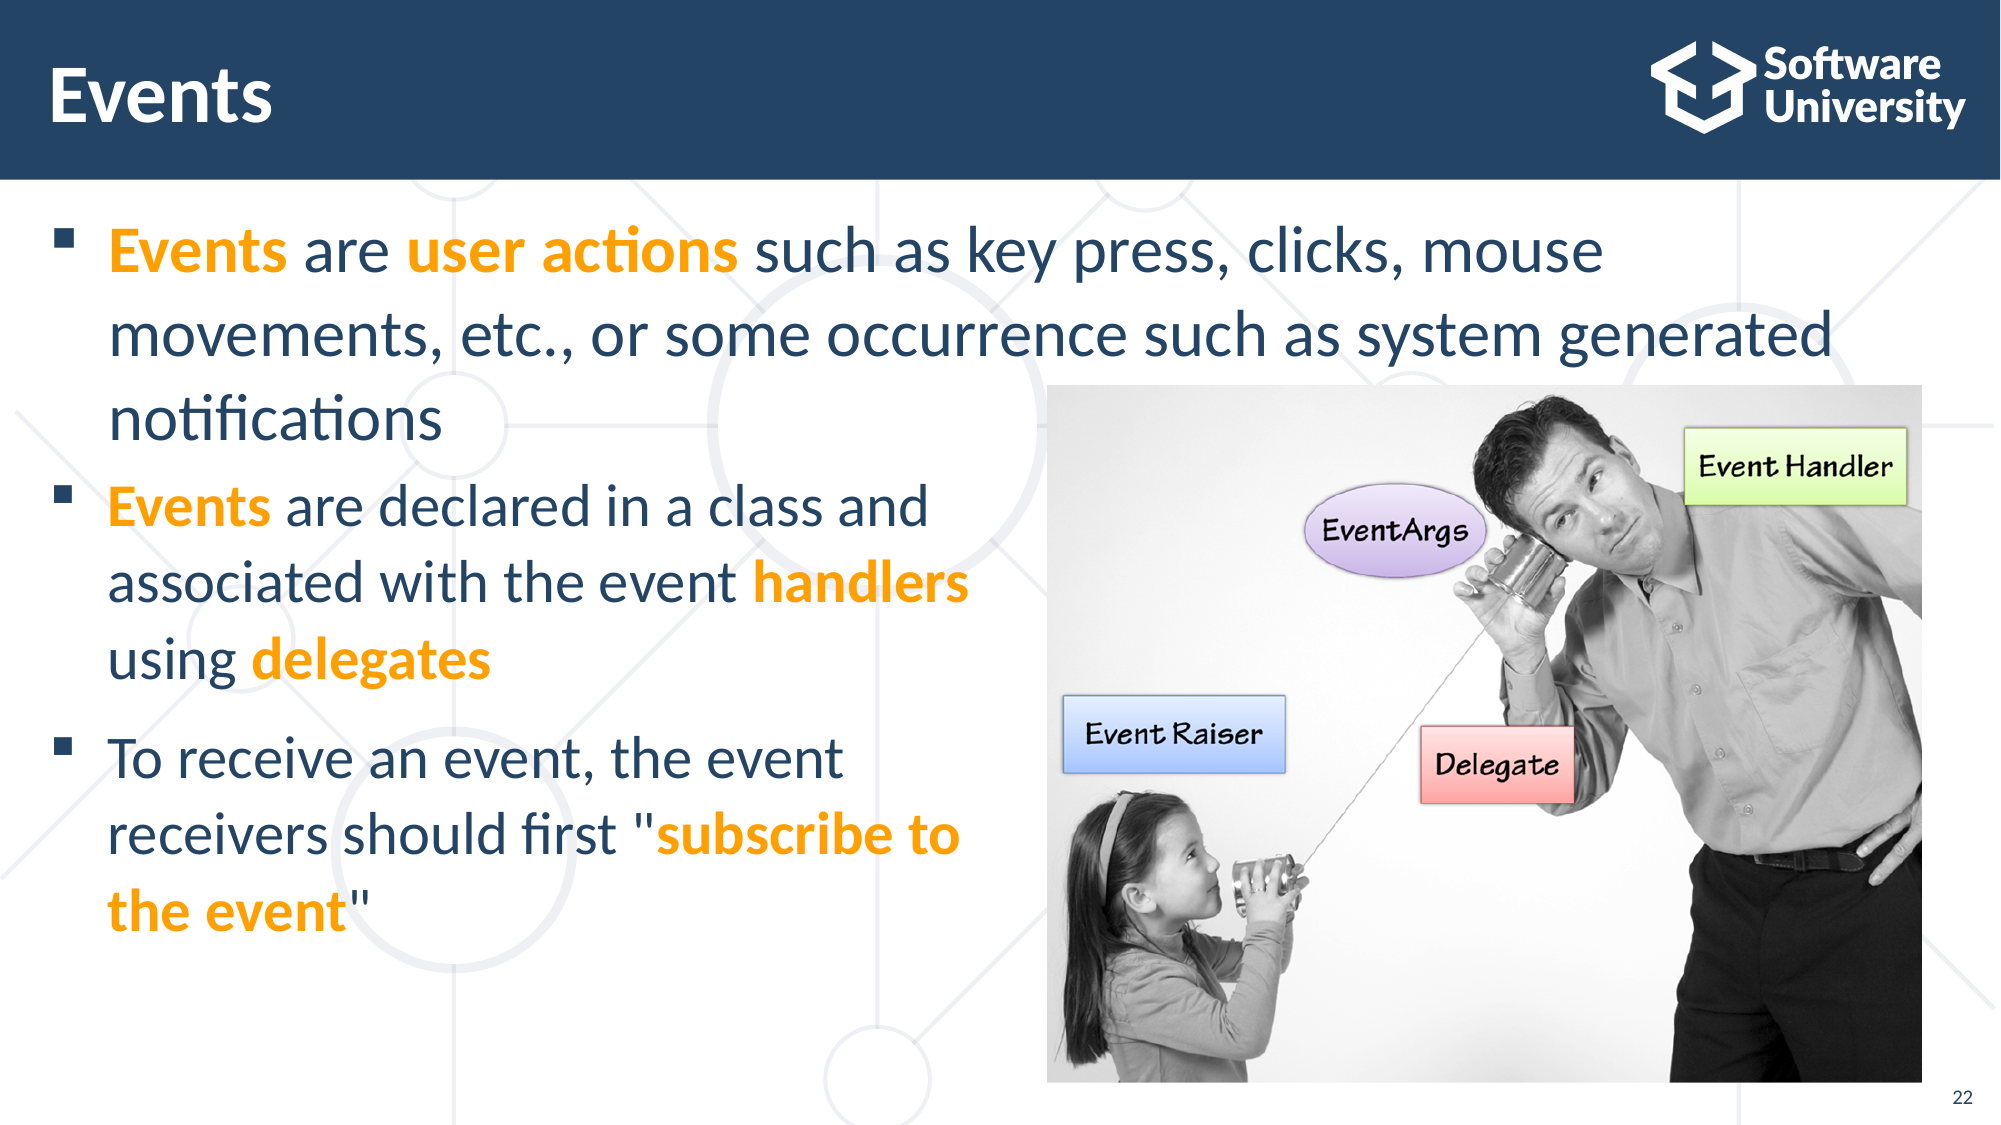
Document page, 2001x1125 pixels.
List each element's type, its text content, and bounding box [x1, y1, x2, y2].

list Events are user actions such as key press, clicks, mouse movements, etc., or some occurrence such as system generated notifications [31, 196, 1970, 1104]
title Events [31, 16, 1625, 162]
slide_number 22 [1927, 1067, 1989, 1117]
picture [1651, 41, 1966, 134]
text_box Events are declared in a class and associated with the event handlers using delegates To receive an event, the event receivers should first "subscribe to the event" [31, 456, 1041, 953]
picture [1046, 385, 1922, 1083]
